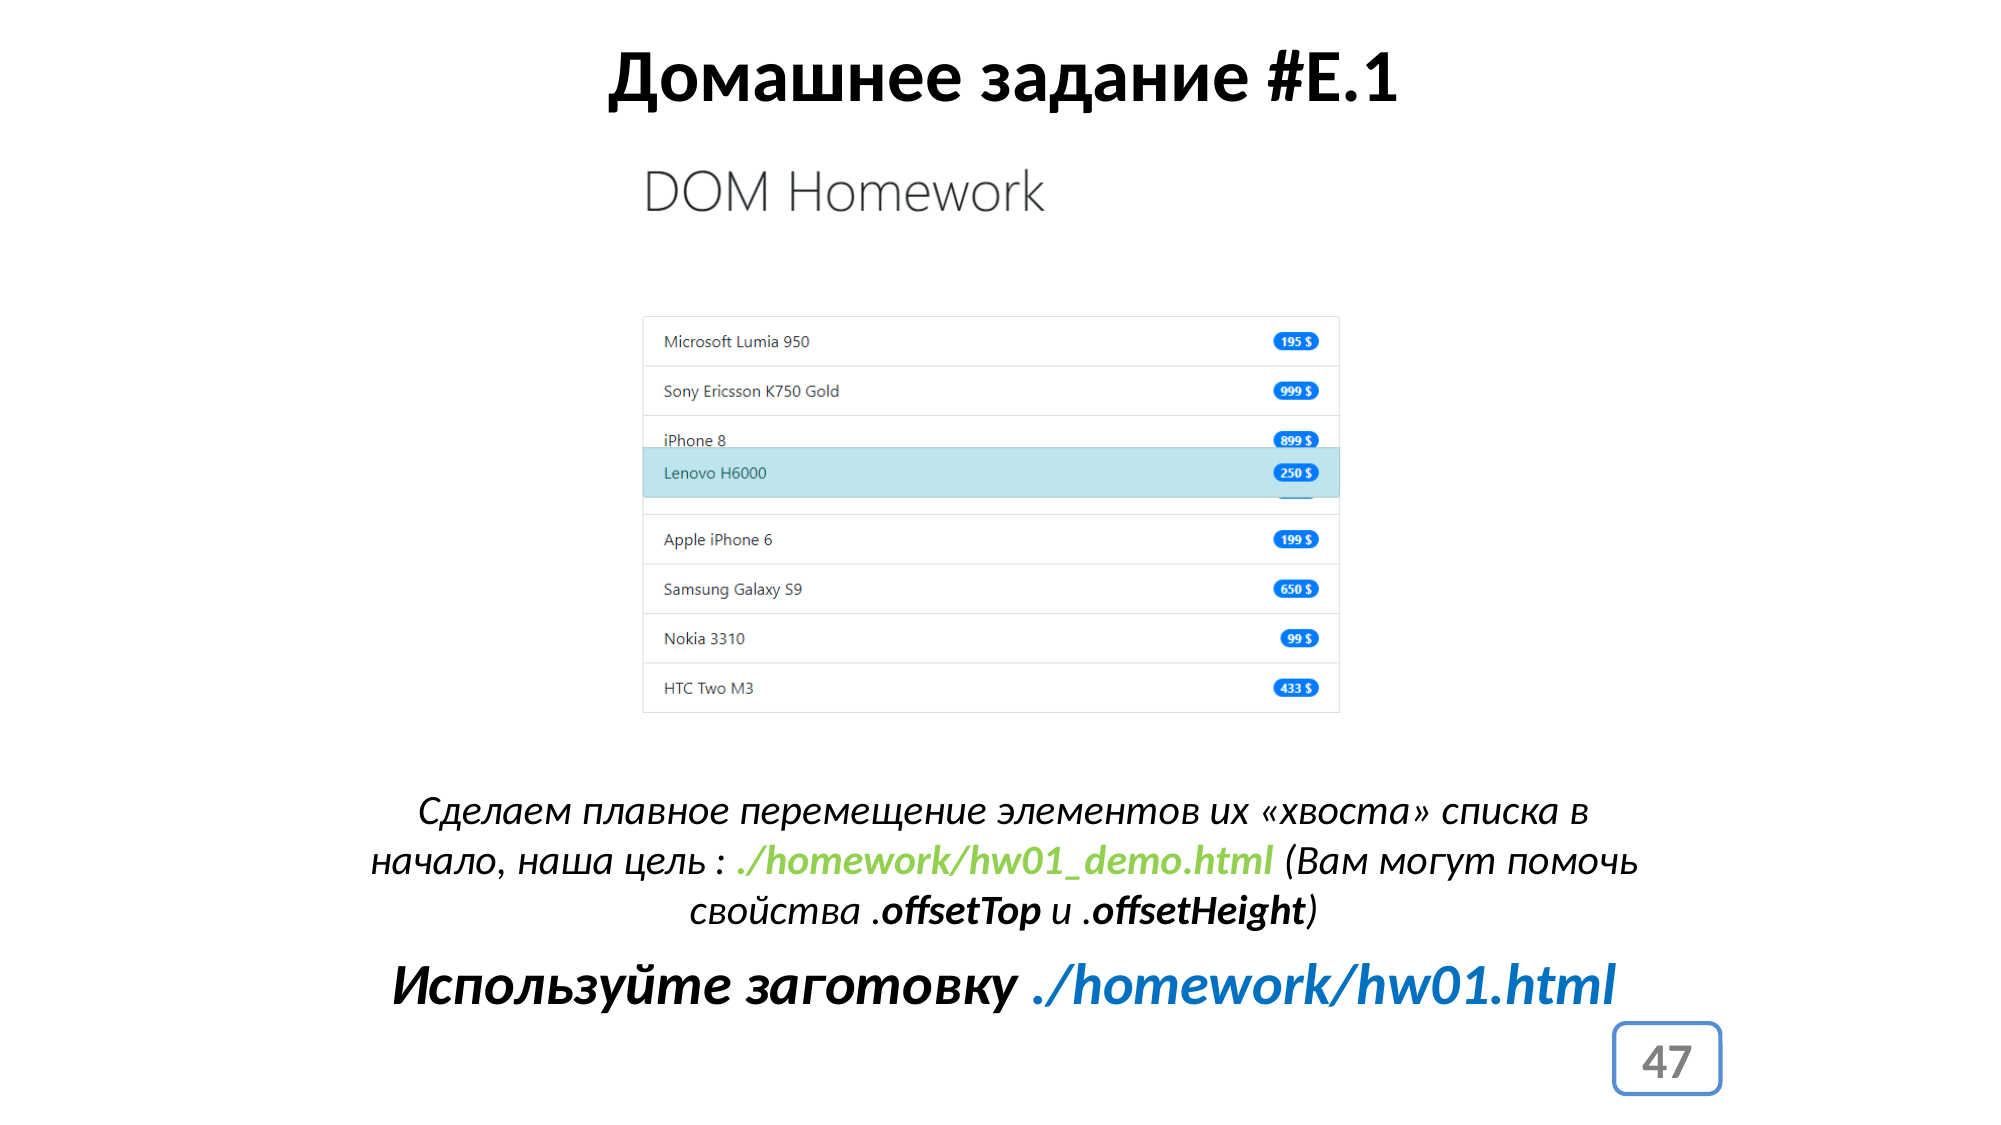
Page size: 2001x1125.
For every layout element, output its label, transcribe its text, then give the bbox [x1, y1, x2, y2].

text_box Домашнее задание #E.1 [4, 19, 2000, 124]
picture [594, 129, 1414, 813]
text_box Используйте заготовку ./homework/hw01.html [376, 940, 1632, 1024]
text_box Сделаем плавное перемещение элементов их «хвоста» списка в начало, наша цель : ./homework/hw01_demo.html (Вам могут помочь свойства .offsetTop и .offsetHeight) [330, 775, 1678, 940]
text_box 47 [1612, 1021, 1723, 1097]
